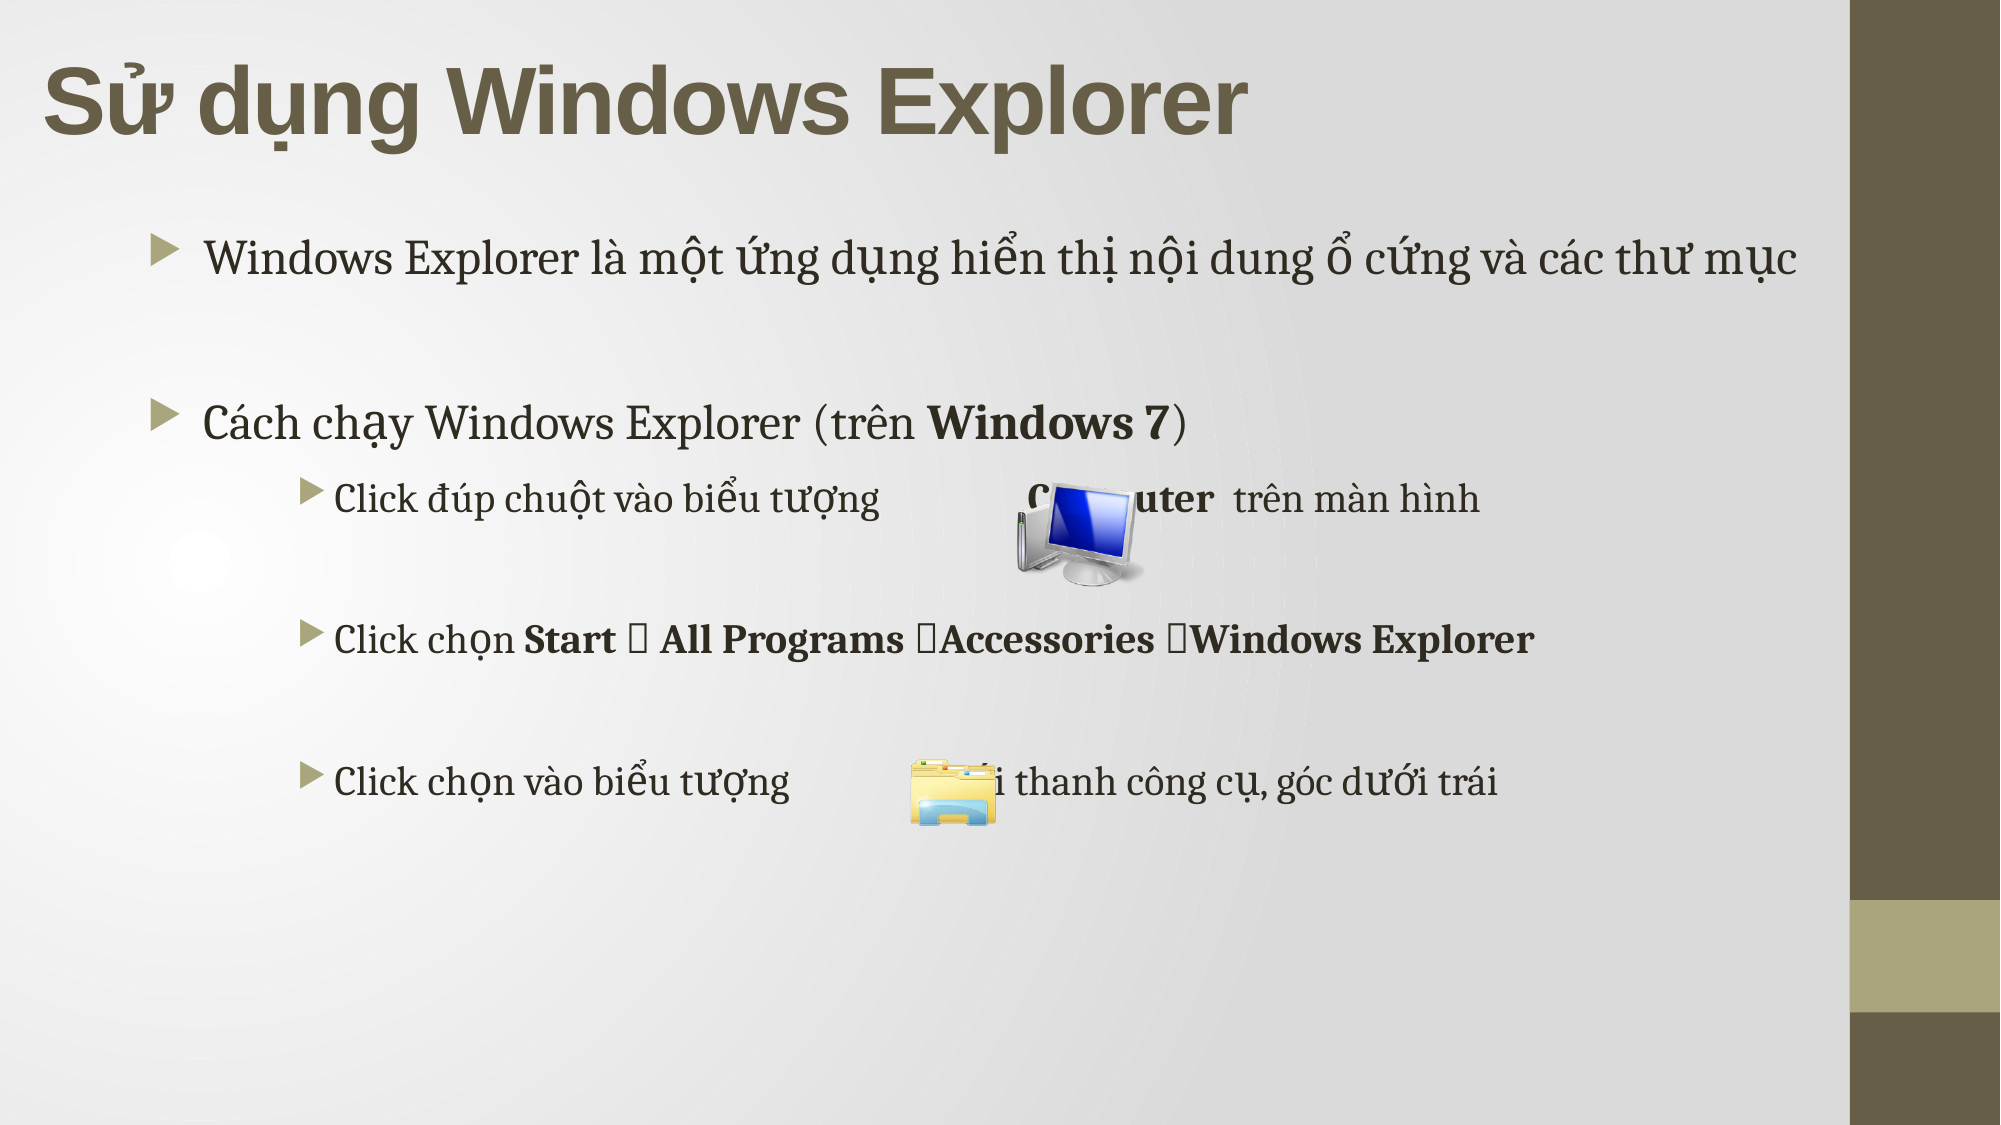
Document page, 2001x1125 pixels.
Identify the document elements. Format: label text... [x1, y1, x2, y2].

text_box Windows Explorer là một ứng dụng hiển thị nội dung ổ cứng và các thư mục Cách chạy Windows Explorer (trên Windows 7) Click đúp chuột vào biểu tượng Computer trên màn hình Click chọn Start  All Programs Accessories Windows Explorer Click chọn vào biểu tượng dưới thanh công cụ, góc dưới trái [132, 217, 1857, 876]
title Sử dụng Windows Explorer [27, 20, 1571, 173]
picture [1009, 451, 1146, 587]
picture [905, 753, 1002, 830]
